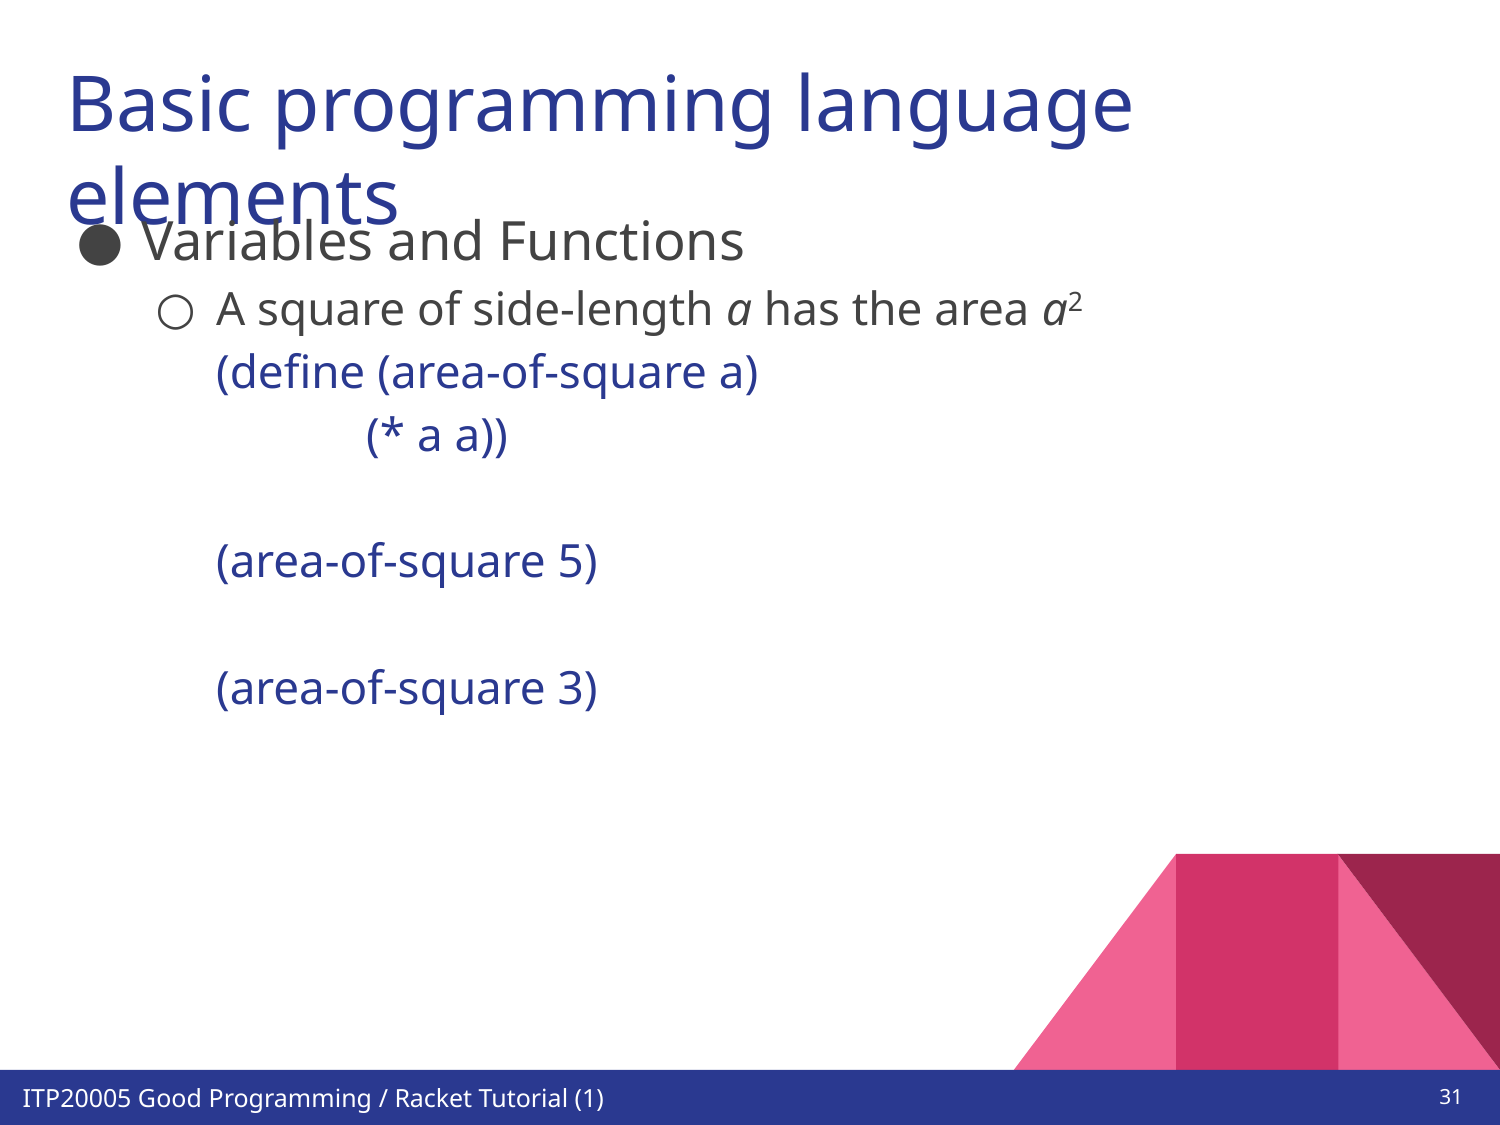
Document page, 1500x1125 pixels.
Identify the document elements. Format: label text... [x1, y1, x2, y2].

list Variables and Functions A square of side-length a has the area a2 (define (area-of-square a) (* a a)) (area-of-square 5) (area-of-square 3) [51, 181, 1500, 912]
title Basic programming language elements [51, 39, 1449, 173]
slide_number ‹#› [1387, 1054, 1478, 1125]
